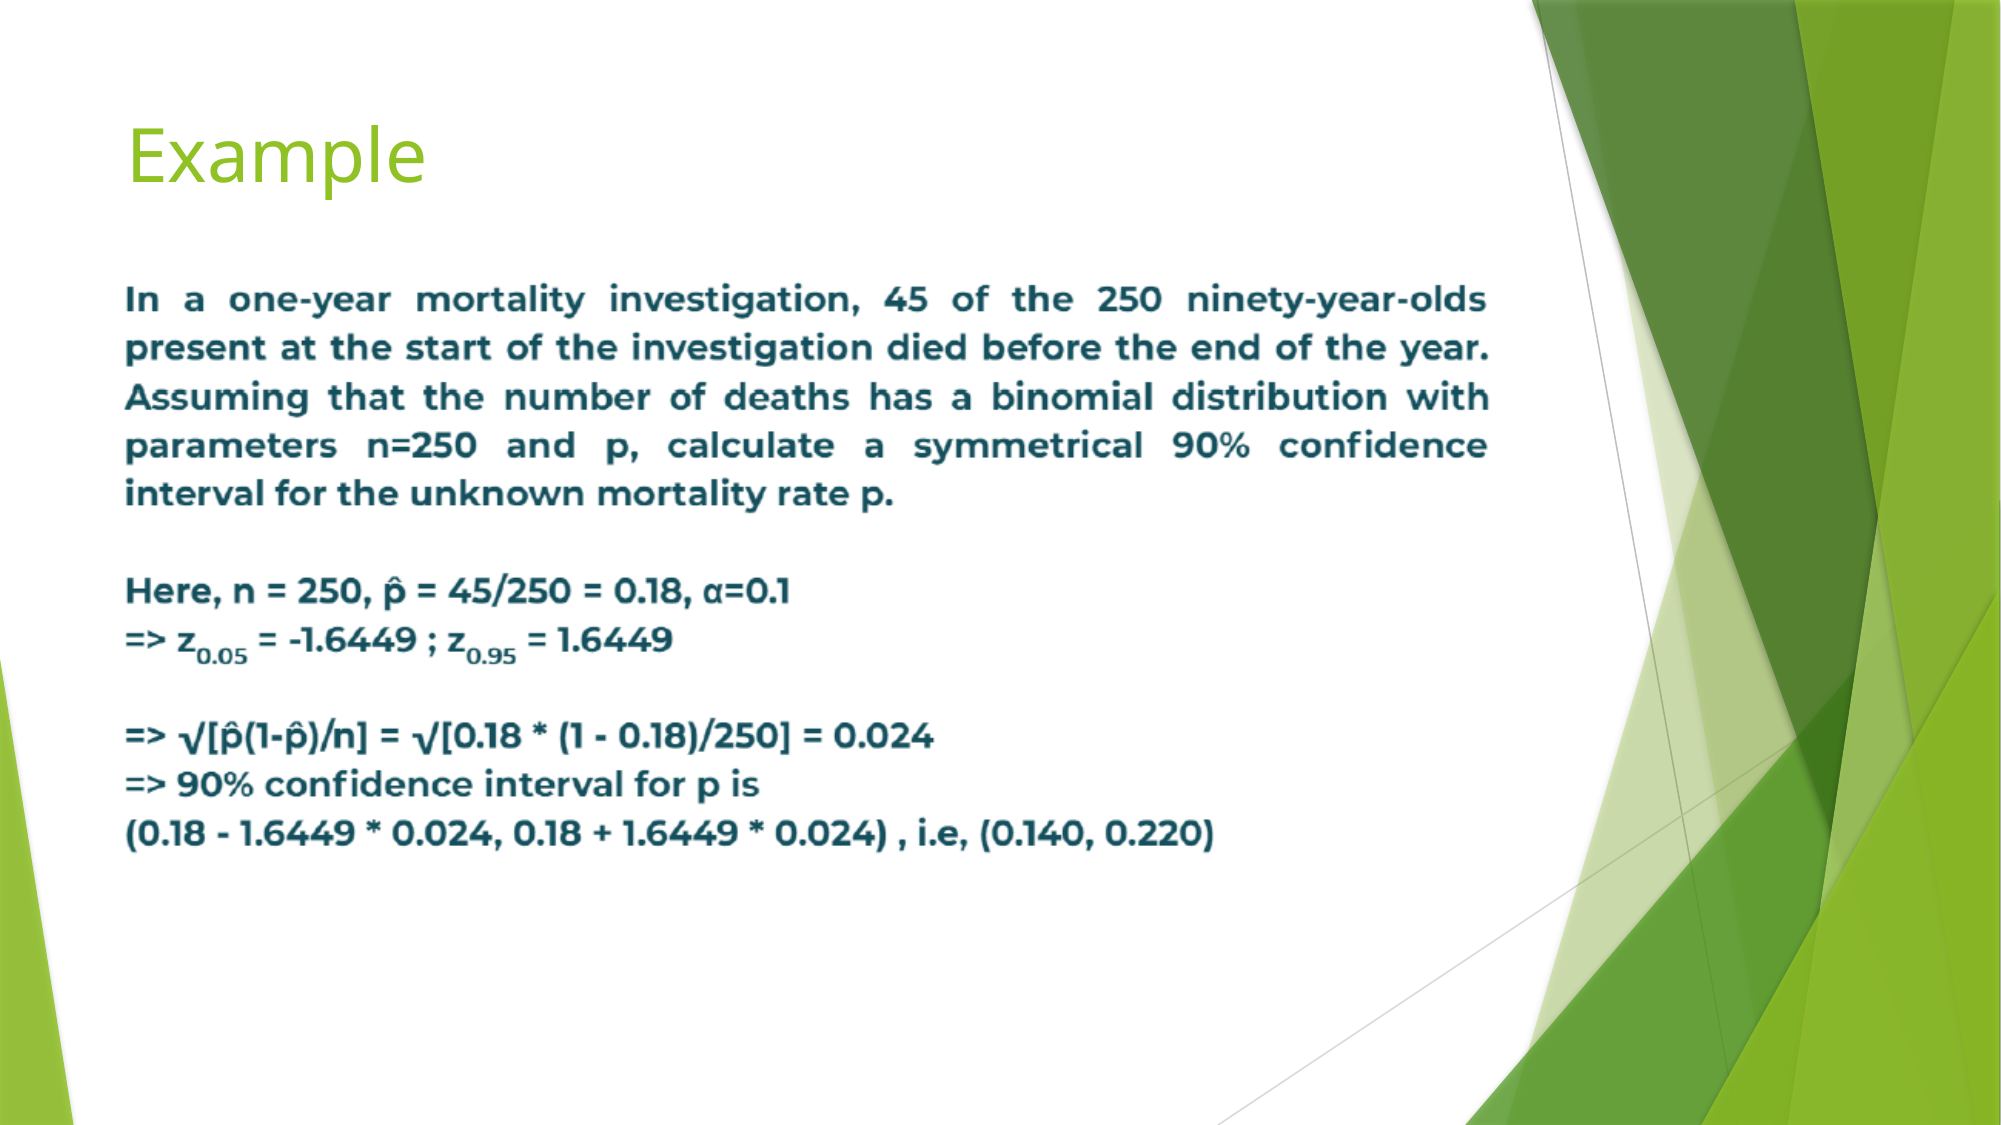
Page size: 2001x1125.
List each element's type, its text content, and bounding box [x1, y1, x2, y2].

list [110, 272, 1522, 887]
title Example [111, 99, 1522, 272]
